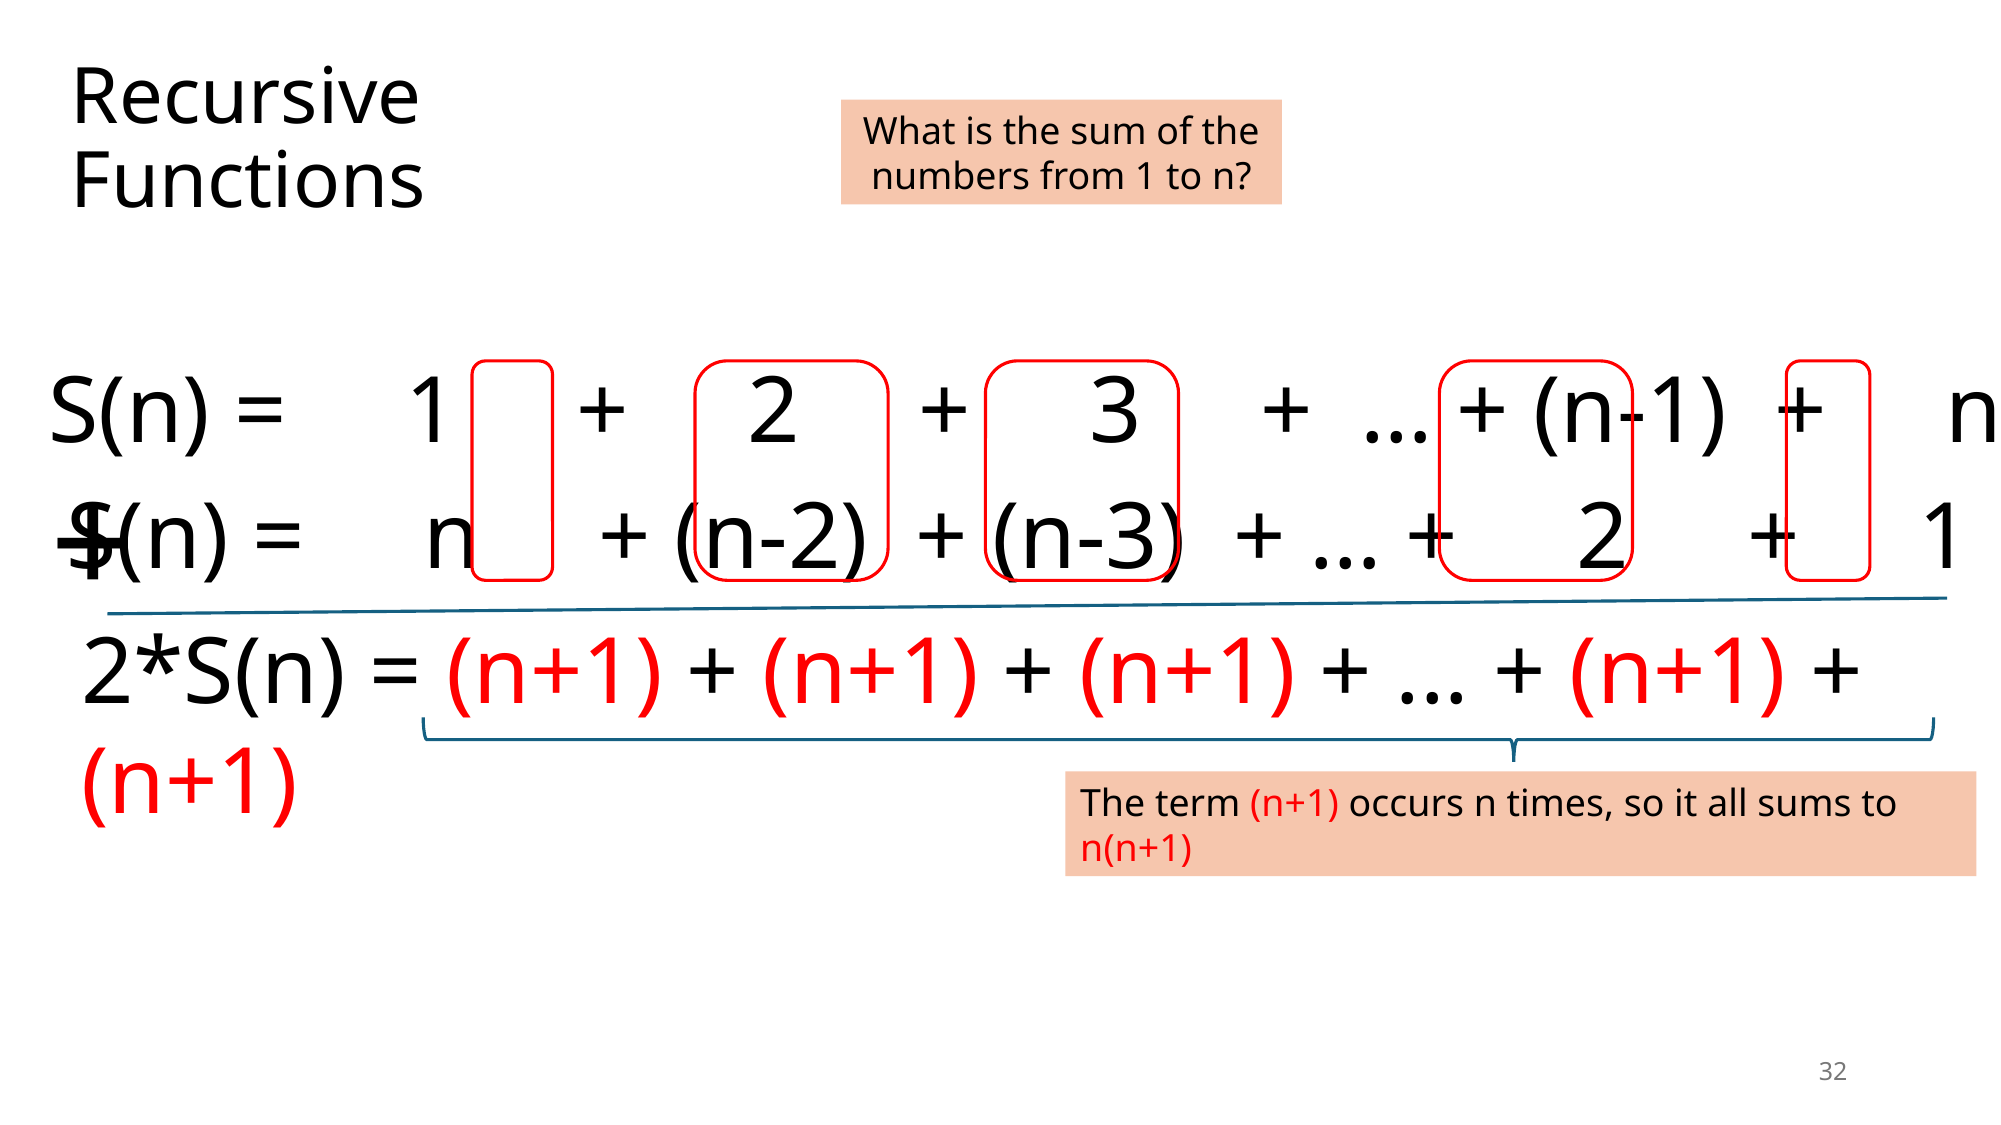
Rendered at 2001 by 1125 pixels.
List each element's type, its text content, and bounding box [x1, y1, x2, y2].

title Recursive Functions [55, 31, 462, 249]
text_box 2*S(n) = (n+1) + (n+1) + (n+1) + ... + (n+1) + (n+1) [66, 604, 2000, 840]
text_box [983, 359, 1181, 582]
text_box What is the sum of the numbers from 1 to n? [841, 99, 1282, 205]
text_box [106, 597, 1948, 615]
text_box [693, 359, 890, 582]
text_box The term (n+1) occurs n times, so it all sums to n(n+1) [1065, 840, 1977, 877]
text_box + [35, 438, 151, 634]
text_box [1784, 359, 1872, 582]
slide_number 32 [1412, 1042, 1863, 1103]
text_box [1437, 359, 1635, 582]
text_box S(n) = n + (n-2) + (n-3) + … + 2 + 1 [151, 469, 2000, 595]
text_box S(n) = 1 + 2 + 3 + … + (n-1) + n [33, 343, 2000, 468]
text_box [470, 359, 555, 582]
